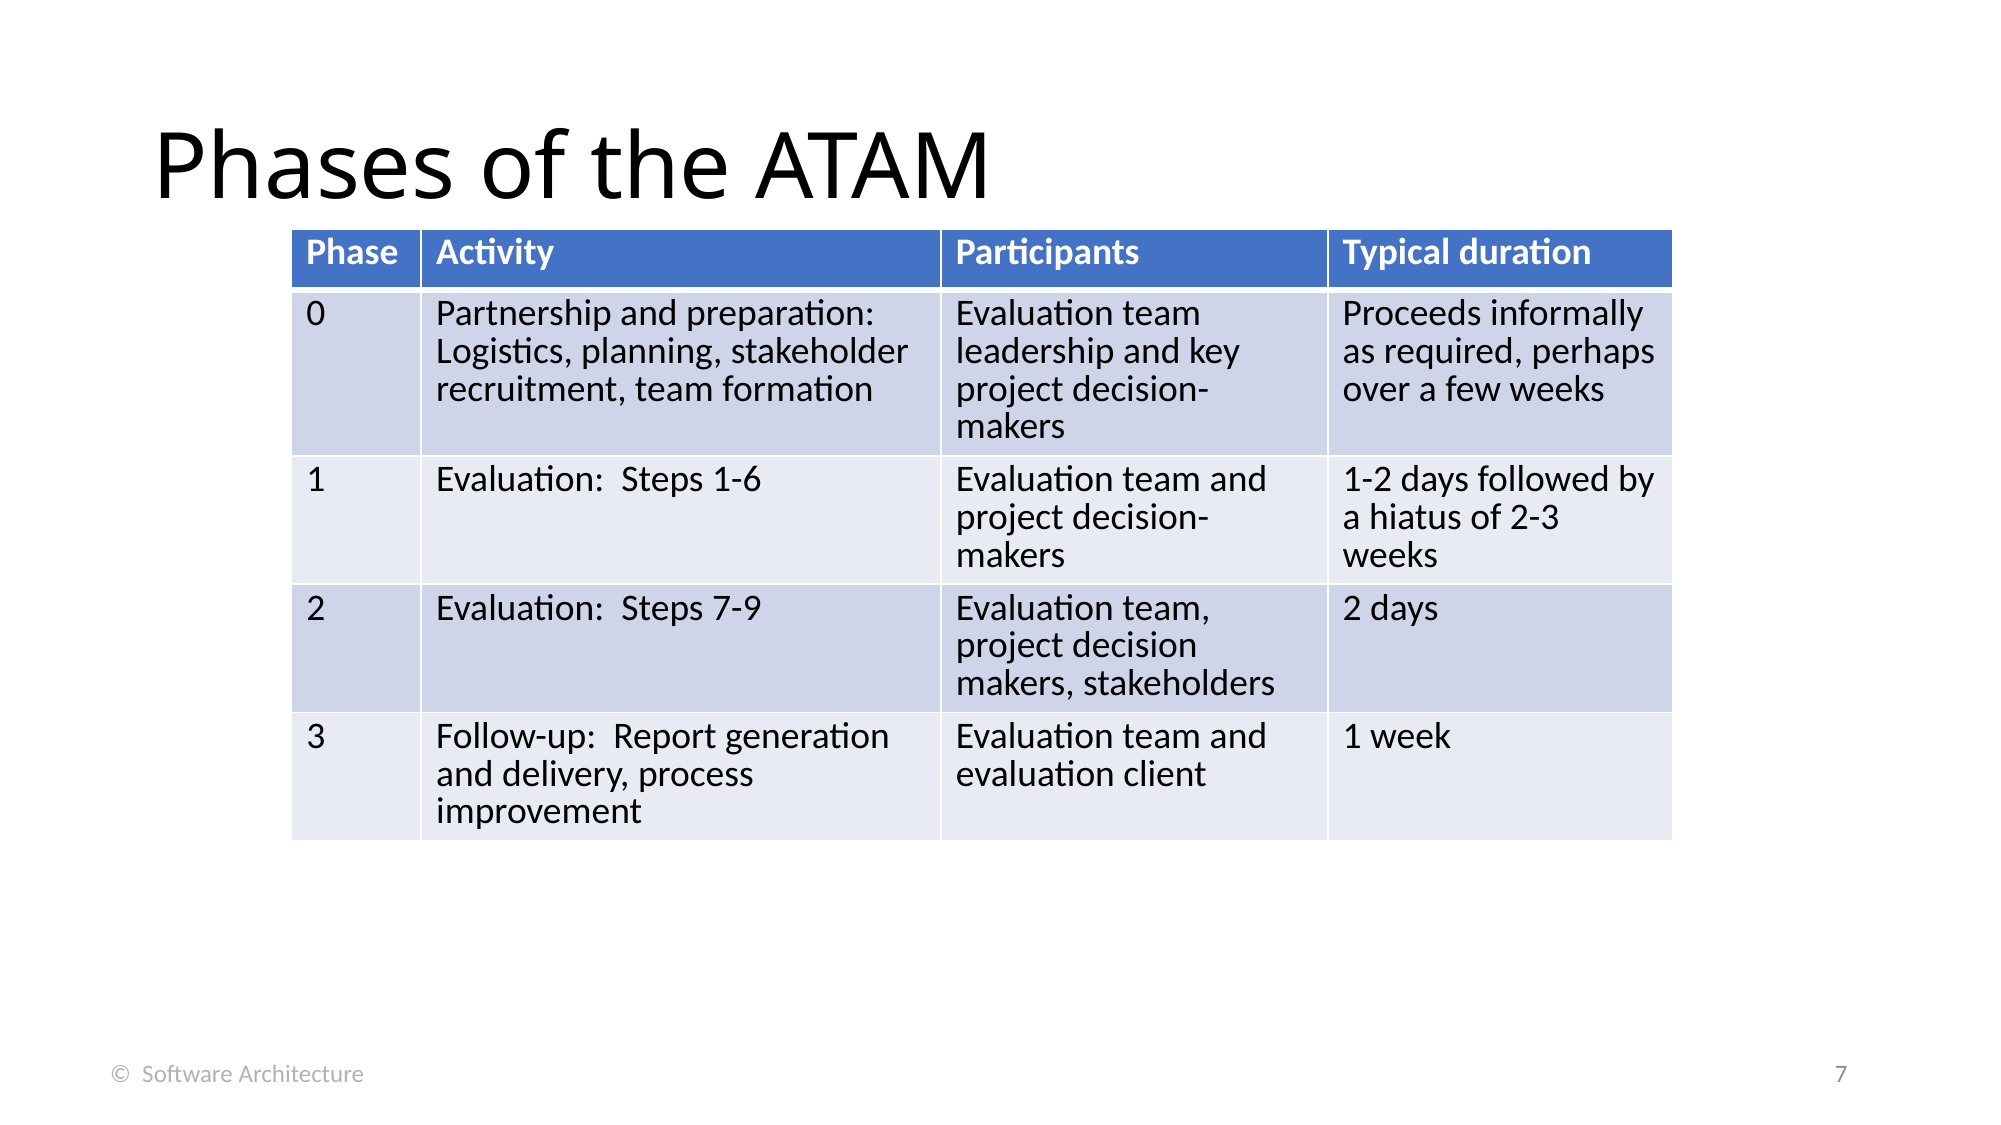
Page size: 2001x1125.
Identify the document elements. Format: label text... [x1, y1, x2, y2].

table_cell Follow-up: Report generation and delivery, process improvement [422, 713, 940, 840]
table_header Phase [292, 230, 420, 287]
table_cell Evaluation team leadership and key project decision-makers [942, 293, 1327, 455]
table_cell 2 [292, 585, 420, 712]
table_cell Evaluation team and project decision-makers [942, 457, 1327, 583]
title Phases of the ATAM [137, 59, 1863, 278]
table_header Activity [422, 230, 940, 287]
footer © Software Architecture [0, 1042, 475, 1103]
table_header Participants [942, 230, 1327, 287]
slide_number 7 [1412, 1042, 1863, 1103]
table_cell 1 [292, 457, 420, 583]
table_cell 1-2 days followed by a hiatus of 2-3 weeks [1329, 457, 1672, 583]
table_cell 0 [292, 293, 420, 455]
table_cell Proceeds informally as required, perhaps over a few weeks [1329, 293, 1672, 455]
table_cell 3 [292, 713, 420, 840]
table_header Typical duration [1329, 230, 1672, 287]
table_cell 2 days [1329, 585, 1672, 712]
table_cell 1 week [1329, 713, 1672, 840]
table_cell Evaluation: Steps 7-9 [422, 585, 940, 712]
table_cell Partnership and preparation: Logistics, planning, stakeholder recruitment, team formation [422, 293, 940, 455]
table_cell Evaluation: Steps 1-6 [422, 457, 940, 583]
table_cell Evaluation team, project decision makers, stakeholders [942, 585, 1327, 712]
table_cell Evaluation team and evaluation client [942, 713, 1327, 840]
